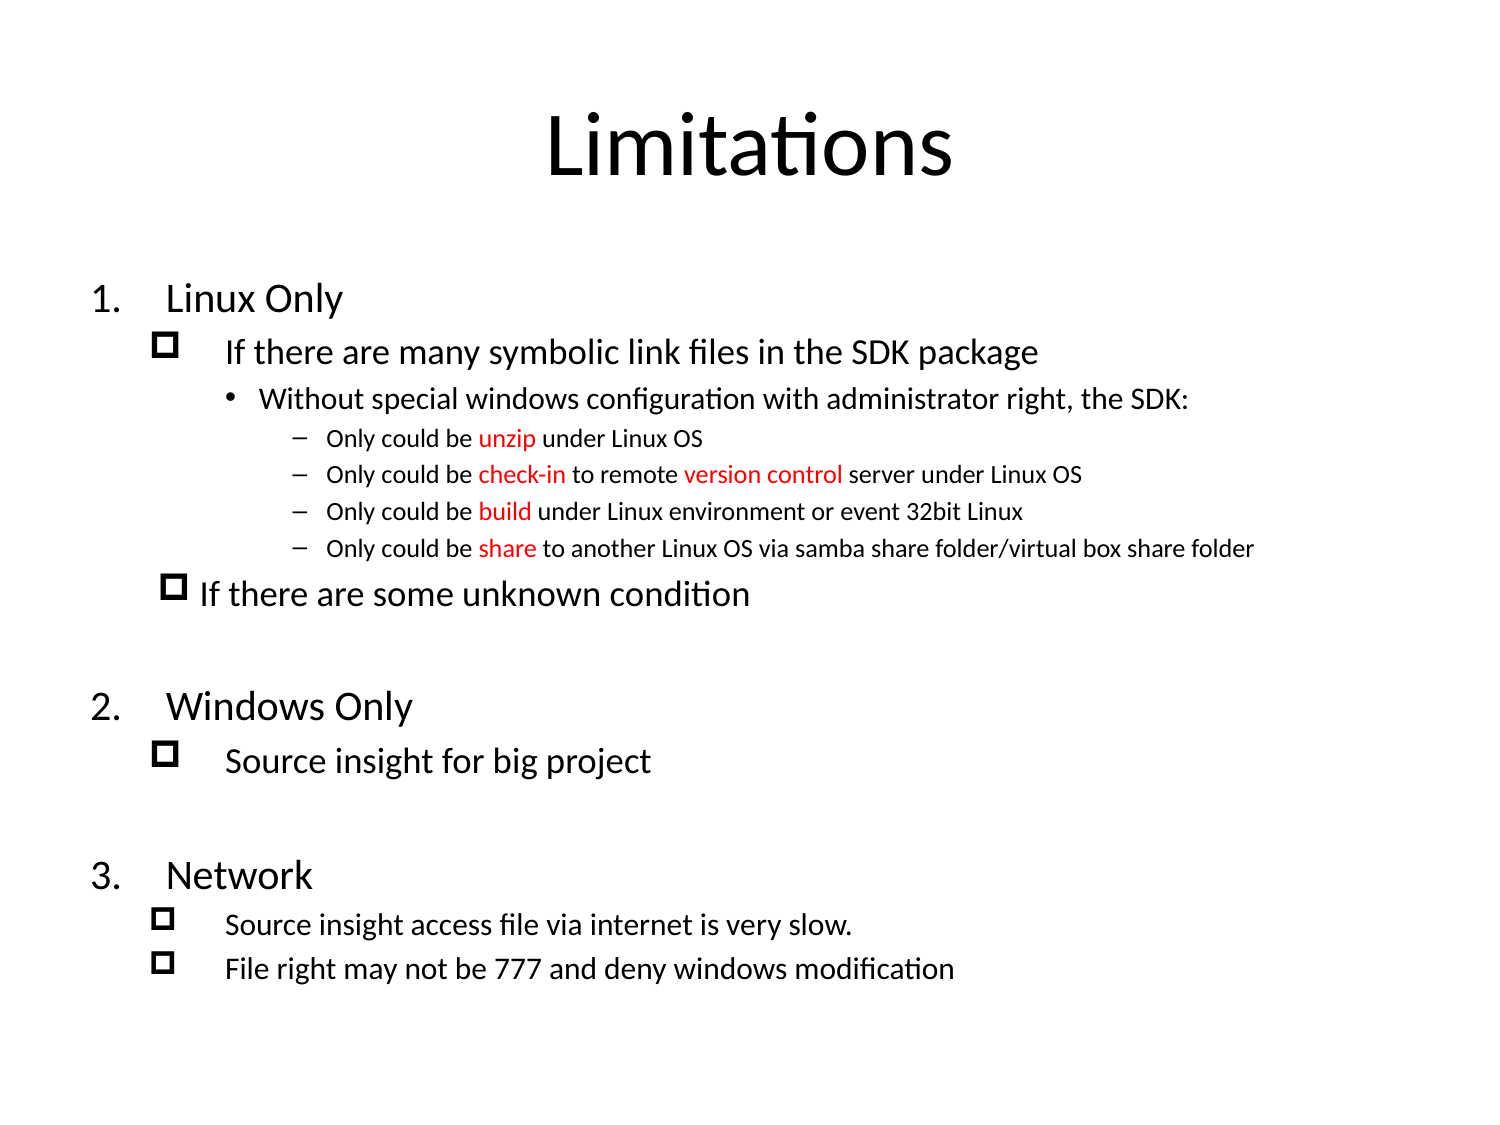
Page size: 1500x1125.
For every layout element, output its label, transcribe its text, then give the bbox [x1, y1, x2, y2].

title Limitations [75, 45, 1425, 233]
list Linux Only If there are many symbolic link files in the SDK package Without special windows configuration with administrator right, the SDK: Only could be unzip under Linux OS Only could be check-in to remote version control server under Linux OS Only could be build under Linux environment or event 32bit Linux Only could be share to another Linux OS via samba share folder/virtual box share folder If there are some unknown condition Windows Only Source insight for big project Network Source insight access file via internet is very slow. File right may not be 777 and deny windows modification [75, 262, 1425, 1005]
